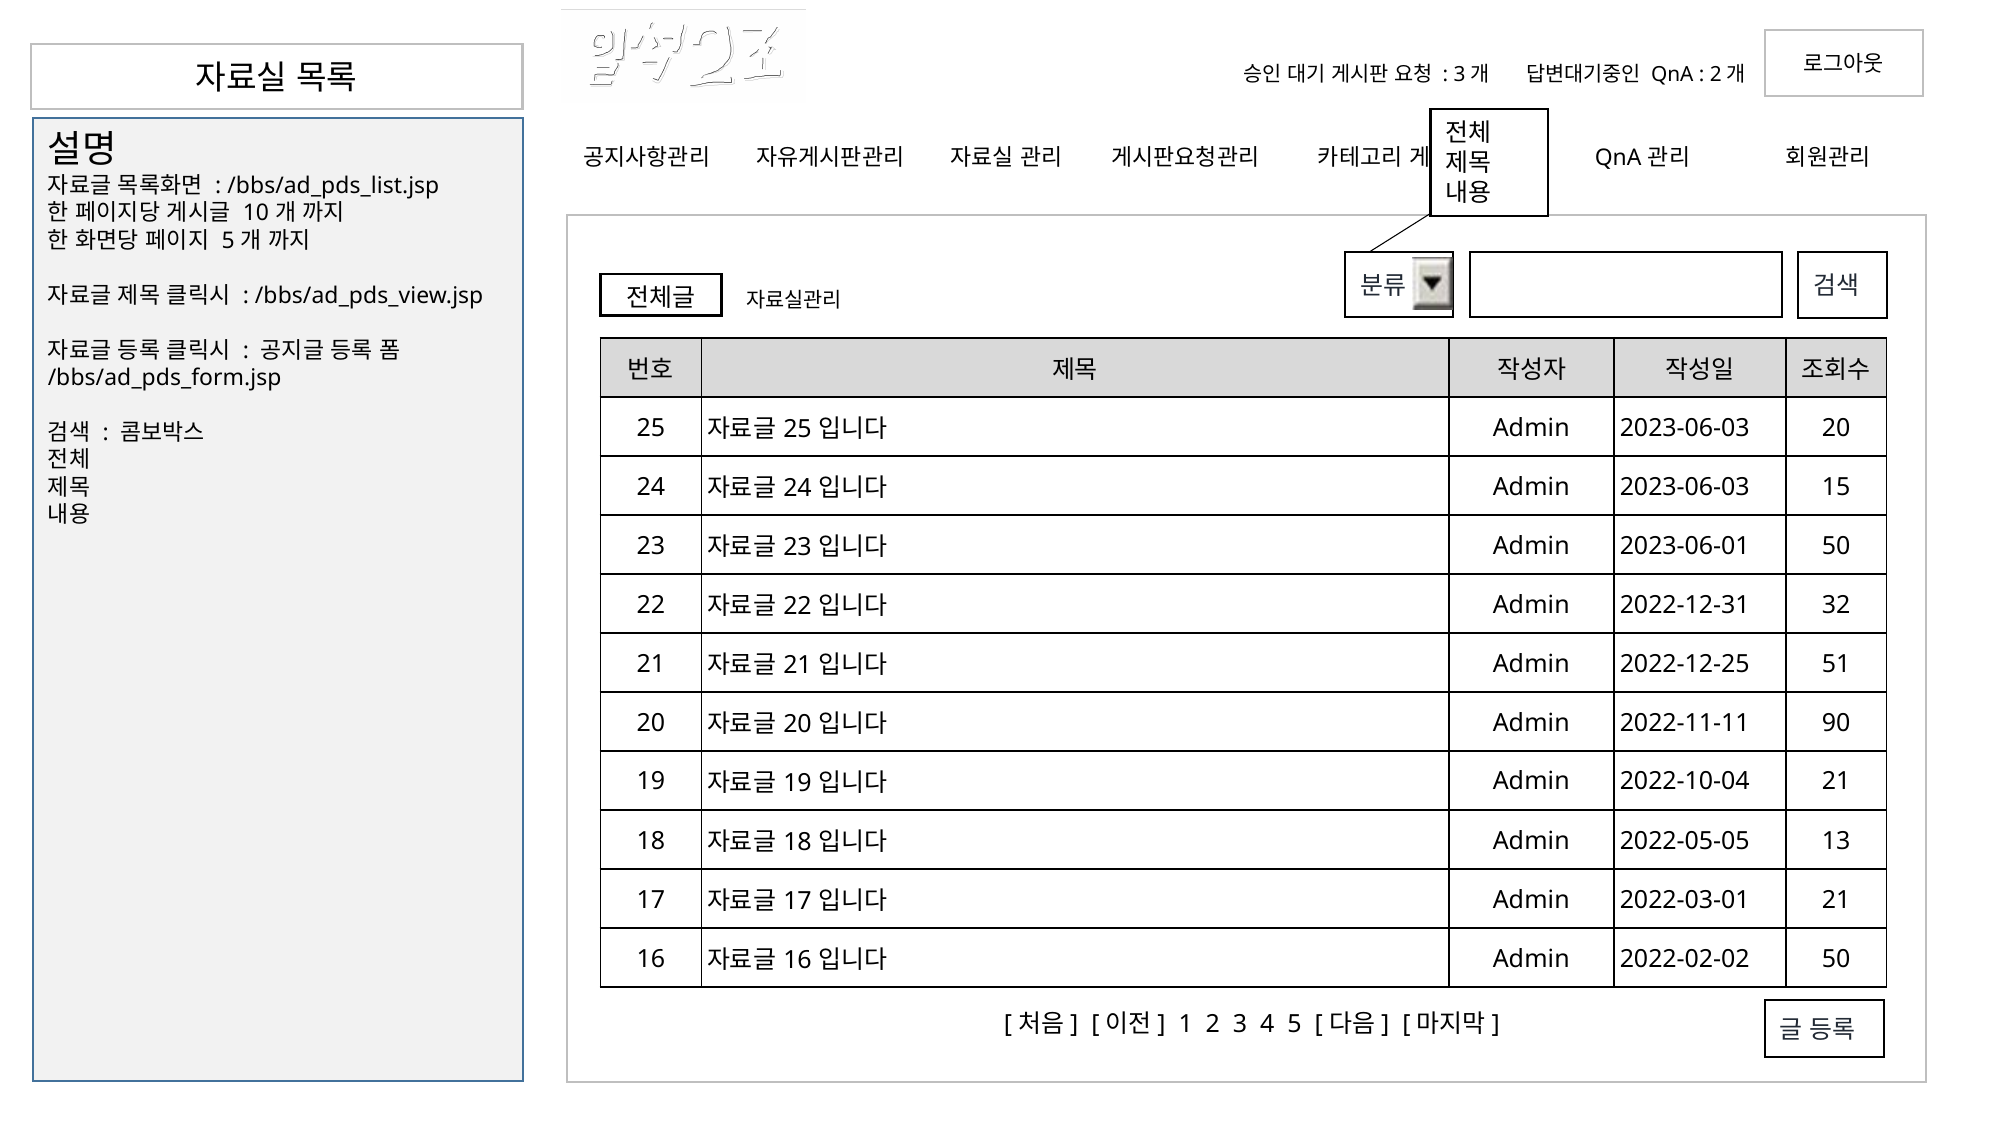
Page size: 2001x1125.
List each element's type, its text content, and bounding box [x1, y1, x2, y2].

table_cell 자료글21입니다 [702, 634, 1448, 691]
table_cell 50 [1787, 516, 1886, 573]
table_cell 자료글20입니다 [702, 693, 1448, 750]
text_box [1469, 251, 1783, 318]
table_header 공지사항관리 [561, 125, 733, 186]
text_box 전체글 [600, 273, 722, 316]
table_cell 17 [601, 870, 701, 927]
table_cell 21 [1787, 752, 1886, 809]
table_cell 90 [1787, 693, 1886, 750]
table_cell 13 [1787, 811, 1886, 868]
table_cell 2022-12-25 [1615, 634, 1785, 691]
table_cell 2022-10-04 [1615, 752, 1785, 809]
text_box 로그아웃 [1764, 30, 1923, 96]
picture [561, 5, 806, 103]
table_cell 21 [1787, 870, 1886, 927]
table_cell 16 [601, 929, 701, 986]
table_cell 자료글16입니다 [702, 929, 1448, 986]
text_box 자료실 목록 [30, 43, 523, 110]
text_box 전체 제목 내용 [1430, 109, 1549, 217]
table_header 회원관리 [1731, 125, 1926, 186]
table_cell Admin [1450, 398, 1613, 455]
table_cell 20 [1787, 398, 1886, 455]
table_cell 25 [601, 398, 701, 455]
table_cell 자료글25입니다 [702, 398, 1448, 455]
text_box 검색 [1798, 252, 1887, 318]
table_cell 51 [1787, 634, 1886, 691]
table_cell 2023-06-01 [1615, 516, 1785, 573]
table_cell Admin [1450, 929, 1613, 986]
table_cell 자료글24입니다 [702, 457, 1448, 514]
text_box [1228, 53, 1771, 94]
table_cell 24 [601, 457, 701, 514]
table_cell 18 [601, 811, 701, 868]
text_box [566, 214, 1926, 1083]
table_cell Admin [1450, 752, 1613, 809]
table_cell 자료글17입니다 [702, 870, 1448, 927]
table_cell 자료글19입니다 [702, 752, 1448, 809]
table_header QnA관리 [1555, 125, 1731, 186]
table_cell Admin [1450, 634, 1613, 691]
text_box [1345, 251, 1454, 317]
table_cell 19 [601, 752, 701, 809]
table_cell Admin [1450, 575, 1613, 632]
table_cell Admin [1450, 516, 1613, 573]
table_header 제목 [702, 339, 1448, 396]
table_cell 자료글18입니다 [702, 811, 1448, 868]
table_header 자유게시판관리 [733, 125, 928, 186]
table_header 조회수 [1787, 339, 1886, 396]
table_cell Admin [1450, 870, 1613, 927]
table_header 카테고리 게시판 관리 [1285, 125, 1430, 186]
table_header 작성일 [1615, 339, 1785, 396]
table_header 게시판요청관리 [1085, 125, 1285, 186]
table_header 작성자 [1450, 339, 1613, 396]
table_cell 32 [1787, 575, 1886, 632]
table_cell 23 [601, 516, 701, 573]
table_cell 2022-11-11 [1615, 693, 1785, 750]
table_header 번호 [601, 339, 701, 396]
table_cell 자료글23입니다 [702, 516, 1448, 573]
text_box 설명 자료글 목록화면 : /bbs/ad_pds_list.jsp 한 페이지당 게시글 10개 까지 한 화면당 페이지 5개 까지 자료글 제목 클릭시 : /bbs/ad_pds_view.jsp 자료글 등록 클릭시 : 공지글 등록 폼 /bbs/ad_pds_form.jsp 검색 : 콤보박스 전체 제목 내용 [32, 117, 523, 1081]
table_cell 2022-03-01 [1615, 870, 1785, 927]
table_cell 2022-02-02 [1615, 929, 1785, 986]
table_cell 15 [1787, 457, 1886, 514]
text_box [처음] [이전] 1 2 3 4 5 [다음] [마지막] [989, 1000, 1576, 1045]
table_cell 2023-06-03 [1615, 398, 1785, 455]
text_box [1365, 213, 1431, 251]
table_cell 2022-12-31 [1615, 575, 1785, 632]
table_header 카테고리 게시판 관리 [1549, 125, 1555, 186]
table_cell 2023-06-03 [1615, 457, 1785, 514]
table_cell 20 [601, 693, 701, 750]
table_cell 21 [601, 634, 701, 691]
table_cell 22 [601, 575, 701, 632]
table_cell 자료글22입니다 [702, 575, 1448, 632]
table_cell Admin [1450, 457, 1613, 514]
table_cell Admin [1450, 693, 1613, 750]
text_box 자료실관리 [731, 279, 904, 320]
table_cell 50 [1787, 929, 1886, 986]
table_cell Admin [1450, 811, 1613, 868]
text_box 글 등록 [1764, 1000, 1884, 1058]
table_header 자료실 관리 [928, 125, 1085, 186]
table_cell 2022-05-05 [1615, 811, 1785, 868]
